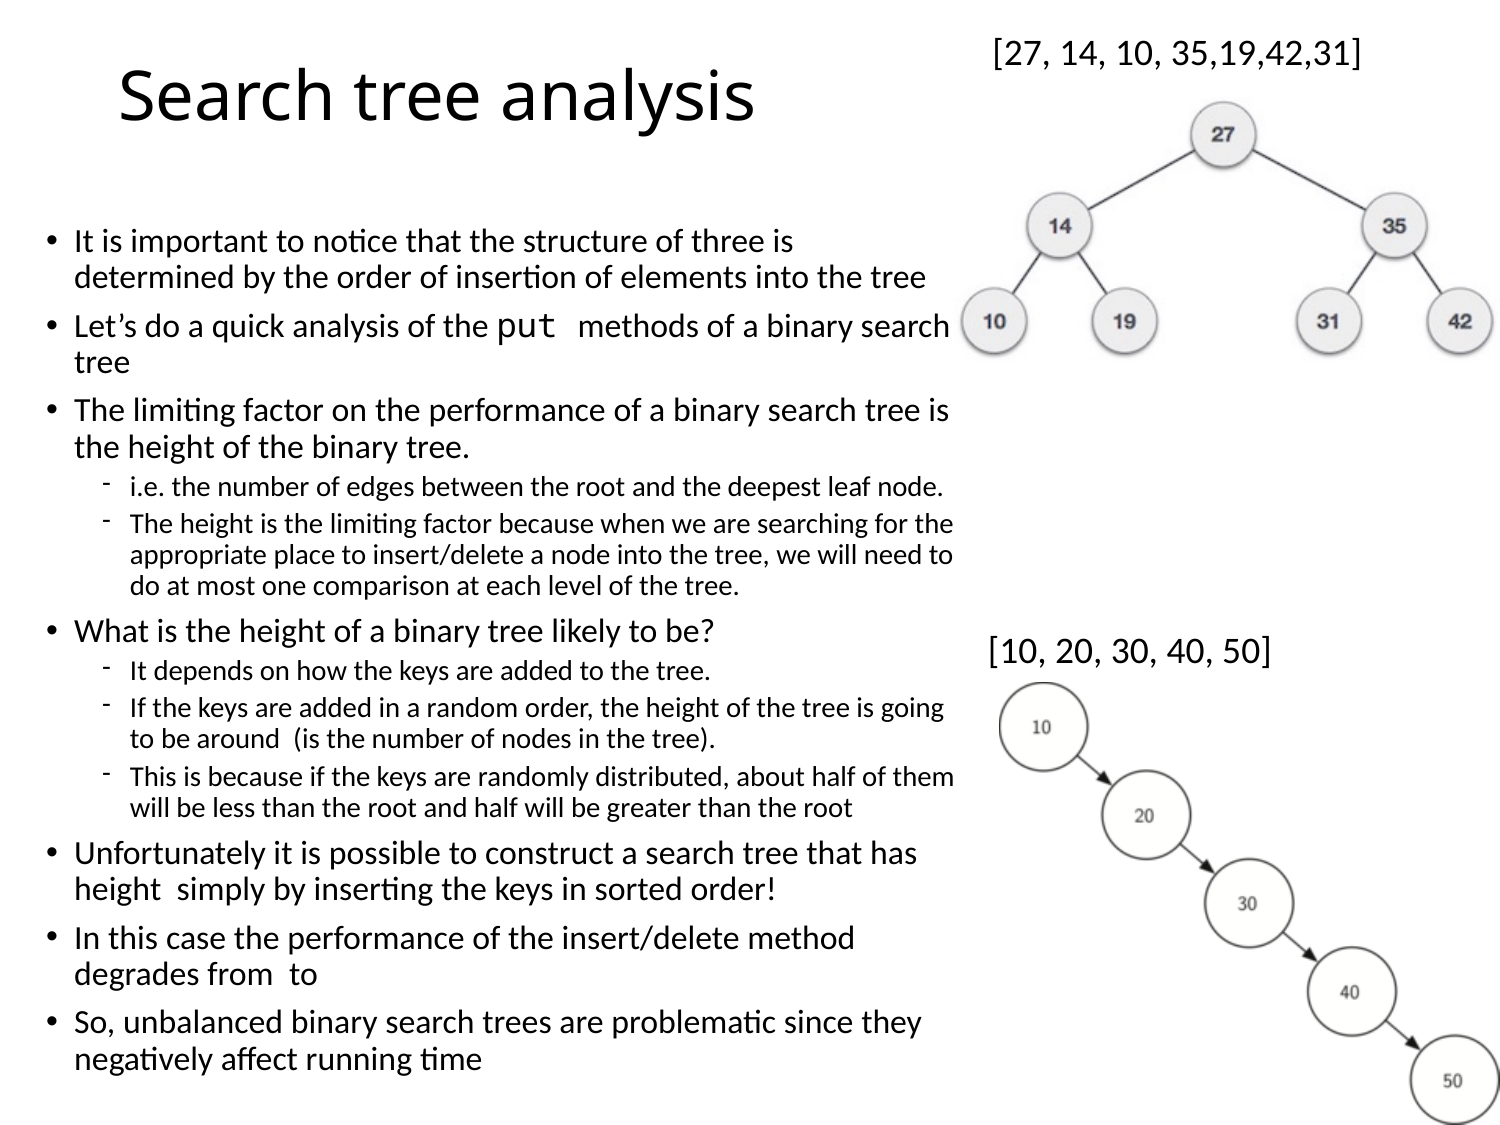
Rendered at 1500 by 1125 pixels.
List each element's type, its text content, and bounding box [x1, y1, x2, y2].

picture [999, 682, 1500, 1125]
text_box [27, 14, 10, 35,19,42,31] [977, 20, 1476, 81]
title Search tree analysis [103, 25, 1397, 170]
picture [953, 97, 1500, 364]
text_box [10, 20, 30, 40, 50] [973, 618, 1472, 679]
